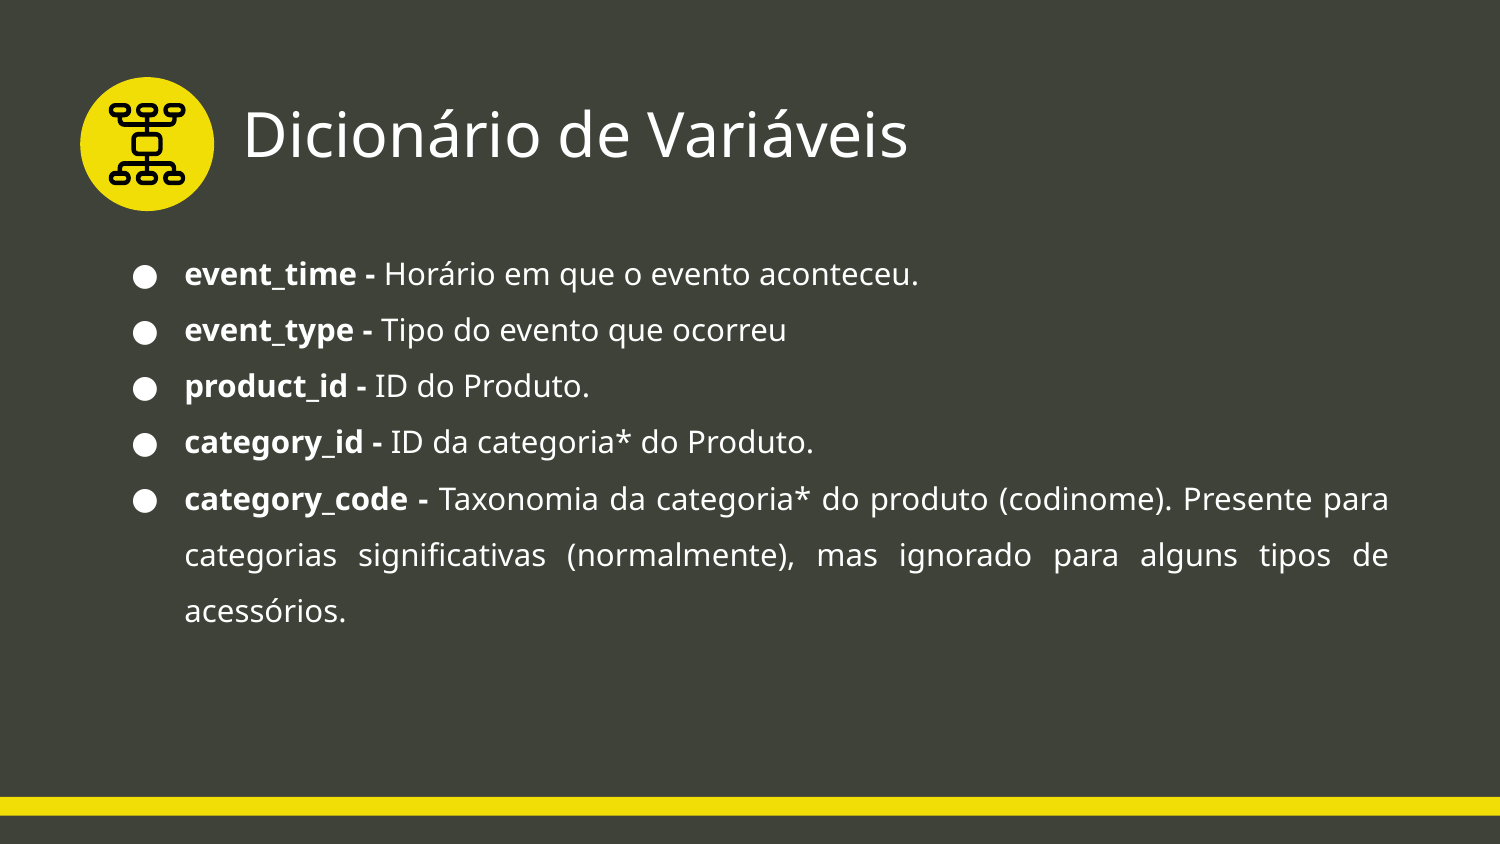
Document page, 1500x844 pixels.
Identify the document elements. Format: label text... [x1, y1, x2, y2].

text_box [80, 77, 215, 212]
title Dicionário de Variáveis [231, 63, 1427, 211]
list event_time - Horário em que o evento aconteceu. event_type - Tipo do evento que ocorreu product_id - ID do Produto. category_id - ID da categoria* do Produto. category_code - Taxonomia da categoria* do produto (codinome). Presente para categorias significativas (normalmente), mas ignorado para alguns tipos de acessórios. [98, 229, 1402, 719]
text_box [108, 103, 186, 186]
